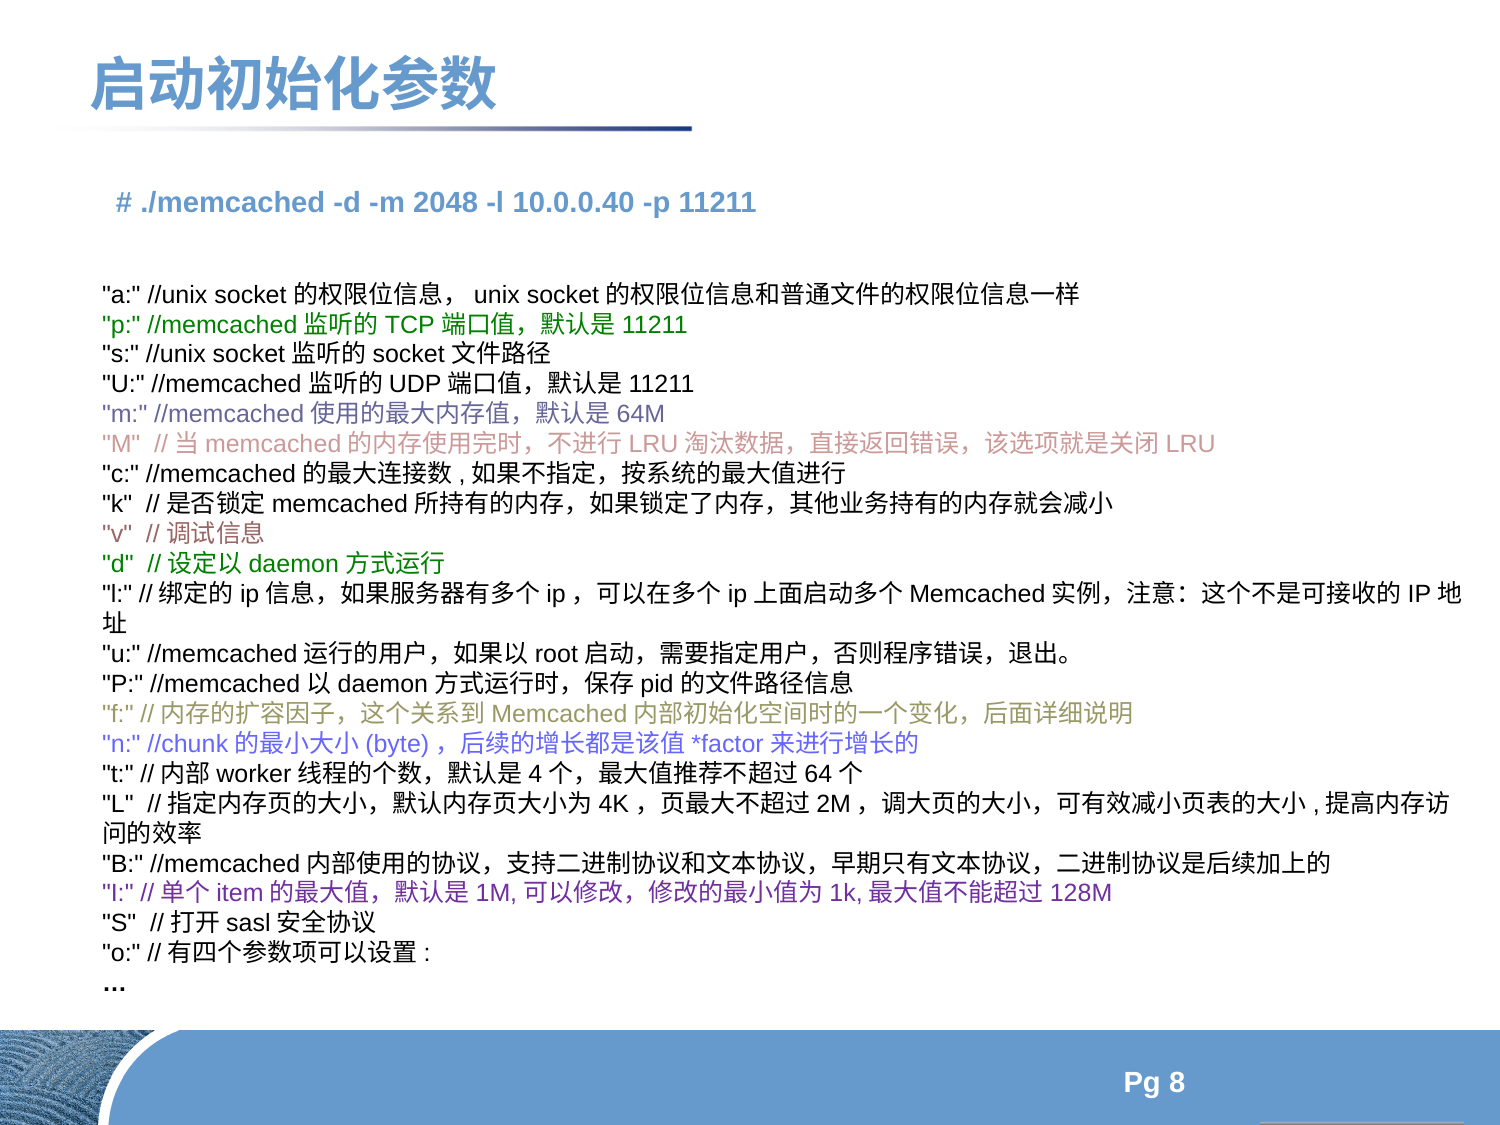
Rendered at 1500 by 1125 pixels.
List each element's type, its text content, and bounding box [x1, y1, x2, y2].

picture [0, 1030, 1500, 1125]
text_box "a:" //unix socket的权限位信息，unix socket的权限位信息和普通文件的权限位信息一样 "p:" //memcached监听的TCP端口值，默认是11211 "s:" //unix socket监听的socket文件路径 "U:" //memcached监听的UDP端口值，默认是11211 "m:" //memcached使用的最大内存值，默认是64M "M" //当memcached的内存使用完时，不进行LRU淘汰数据，直接返回错误，该选项就是关闭LRU "c:" //memcached的最大连接数,如果不指定，按系统的最大值进行 "k" //是否锁定memcached所持有的内存，如果锁定了内存，其他业务持有的内存就会减小 "v" //调试信息 "d" //设定以daemon方式运行 "l:" //绑定的ip信息，如果服务器有多个ip，可以在多个ip上面启动多个Memcached实例，注意：这个不是可接收的IP地址 "u:" //memcached运行的用户，如果以root启动，需要指定用户，否则程序错误，退出。 "P:" //memcached以daemon方式运行时，保存pid的文件路径信息 "f:" //内存的扩容因子，这个关系到Memcached内部初始化空间时的一个变化，后面详细说明 "n:" //chunk的最小大小(byte)，后续的增长都是该值*factor来进行增长的 "t:" //内部worker线程的个数，默认是4个，最大值推荐不超过64个 "L" //指定内存页的大小，默认内存页大小为4K，页最大不超过2M，调大页的大小，可有效减小页表的大小,提高内存访问的效率 "B:" //memcached内部使用的协议，支持二进制协议和文本协议，早期只有文本协议，二进制协议是后续加上的 "I:" //单个item的最大值，默认是1M,可以修改，修改的最小值为1k,最大值不能超过128M "S" //打开sasl安全协议 "o:" //有四个参数项可以设置: … [87, 270, 1482, 1005]
picture [1, 1, 800, 169]
text_box 启动初始化参数 [74, 45, 1425, 233]
text_box # ./memcached -d -m 2048 -l 10.0.0.40 -p 11211 [101, 176, 1122, 226]
